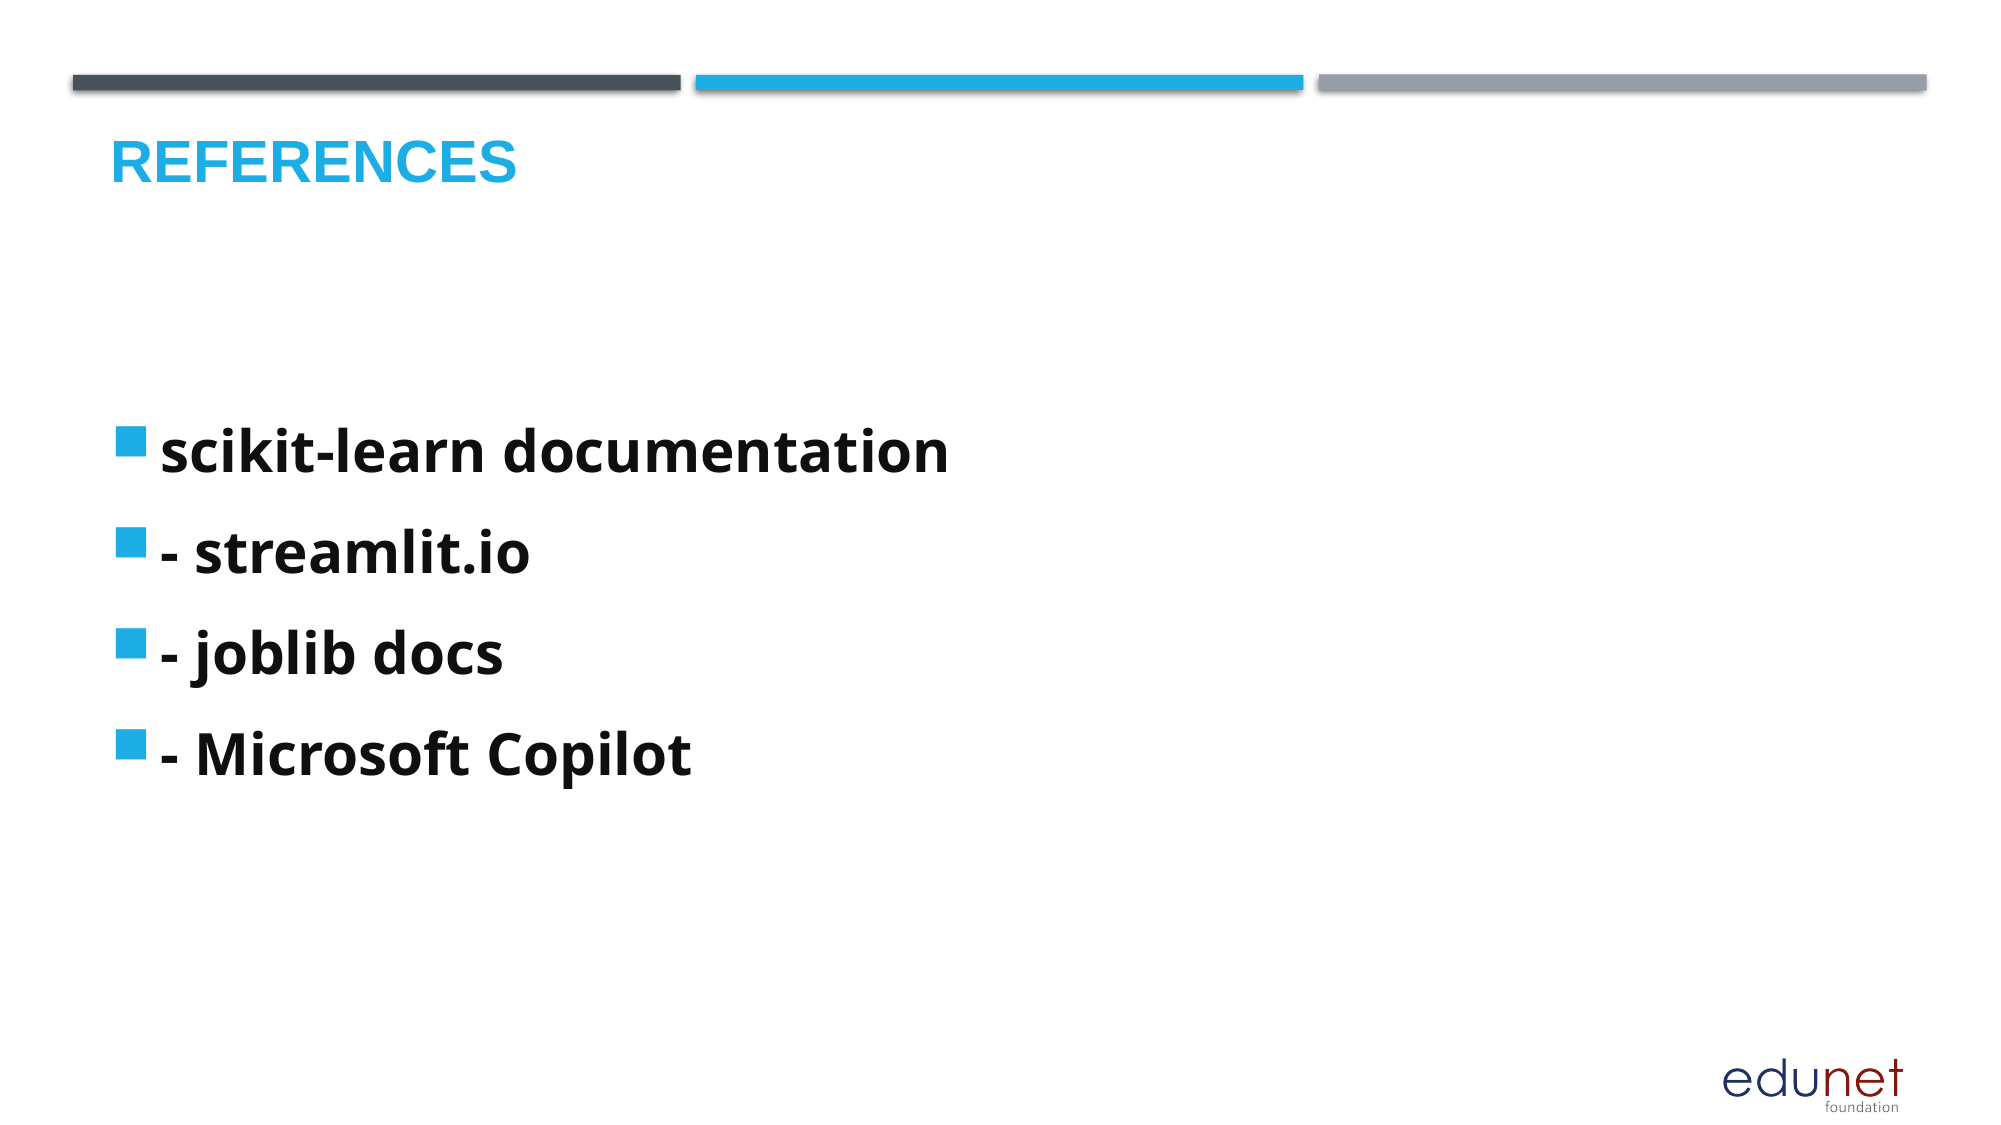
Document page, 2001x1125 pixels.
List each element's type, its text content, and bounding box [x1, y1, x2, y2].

picture [1719, 1056, 1905, 1116]
list scikit-learn documentation - streamlit.io - joblib docs - Microsoft Copilot [95, 213, 1905, 981]
title References [95, 115, 1905, 203]
